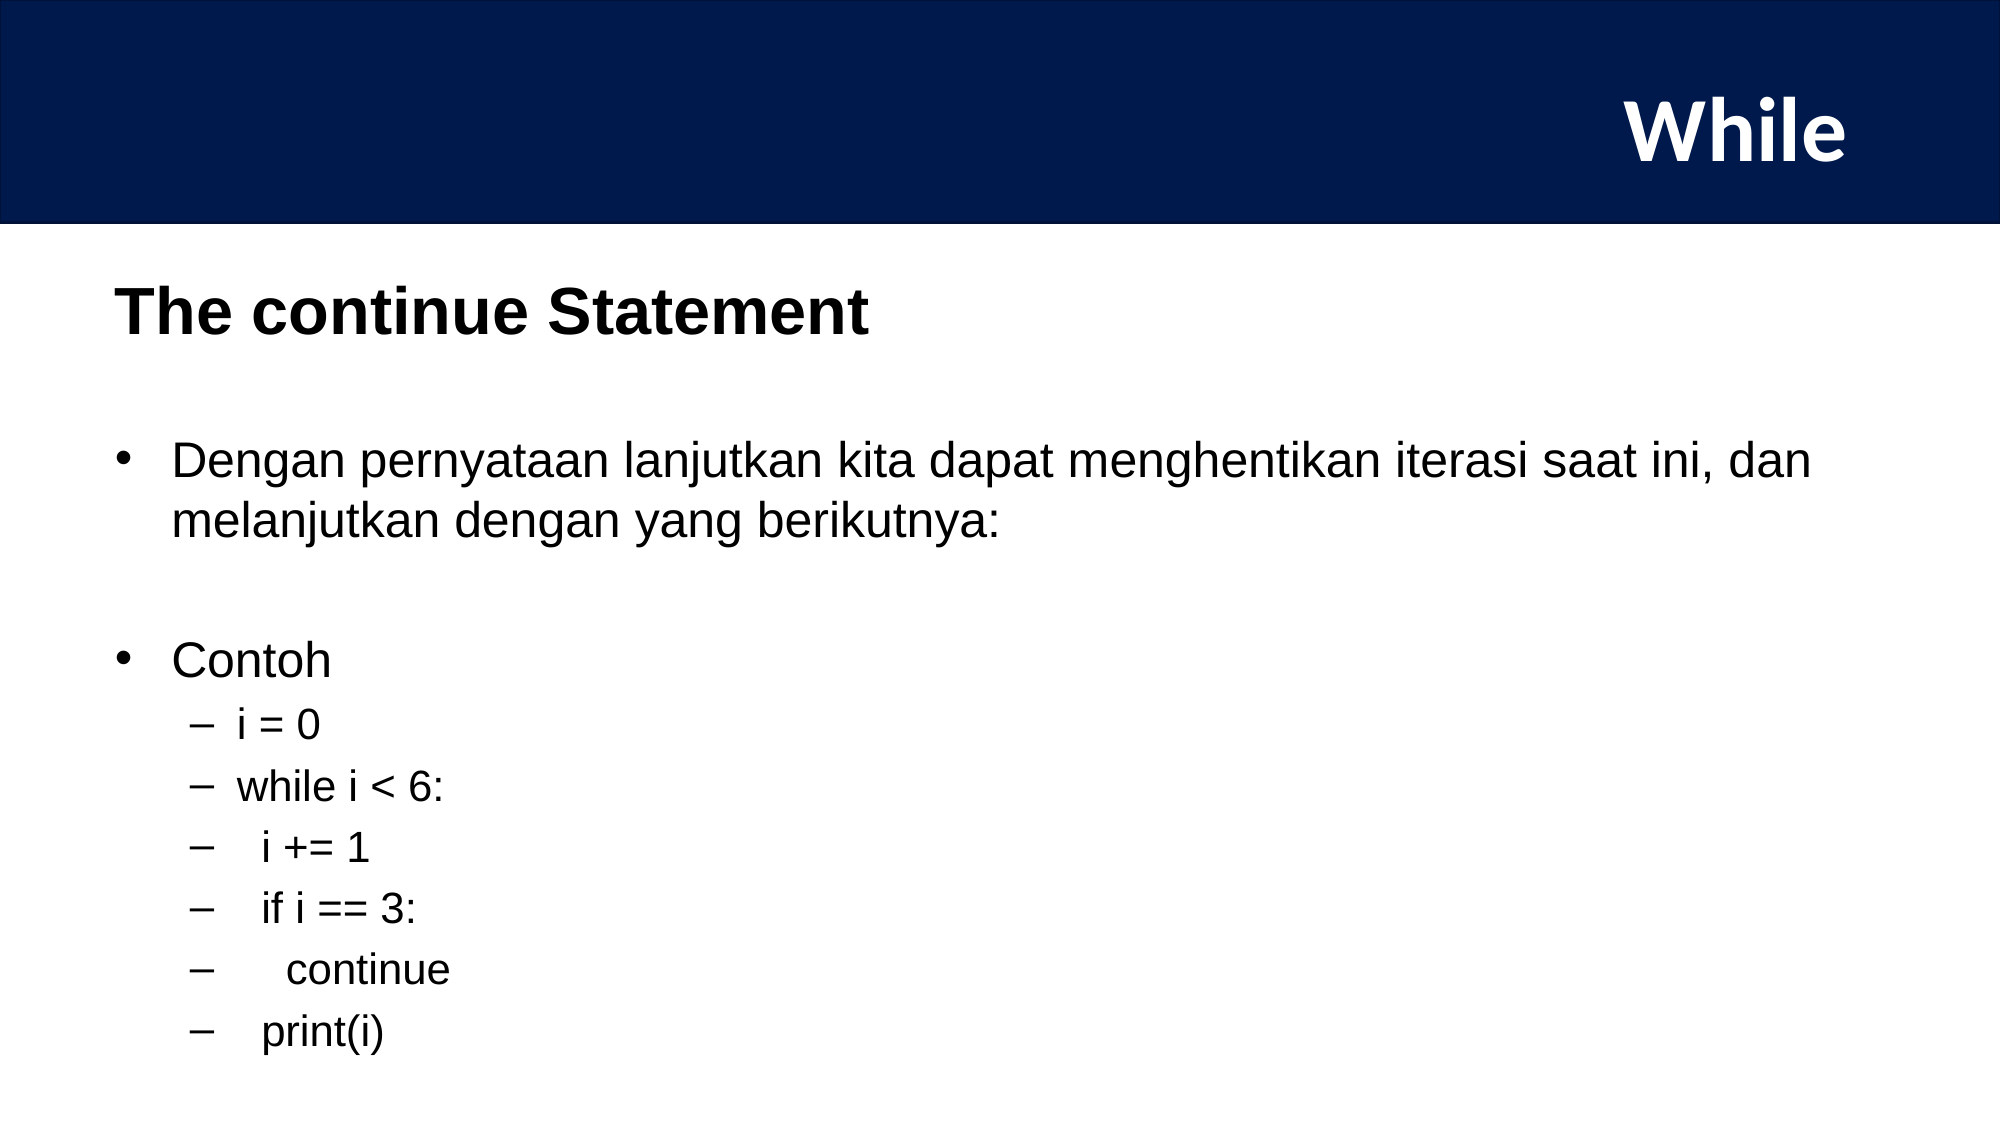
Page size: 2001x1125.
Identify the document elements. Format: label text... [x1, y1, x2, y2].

title While [85, 34, 1863, 223]
text_box The continue Statement Dengan pernyataan lanjutkan kita dapat menghentikan iterasi saat ini, dan melanjutkan dengan yang berikutnya: Contoh i = 0 while i < 6: i += 1 if i == 3: continue print(i) [99, 259, 1900, 1073]
text_box [0, 0, 2000, 223]
